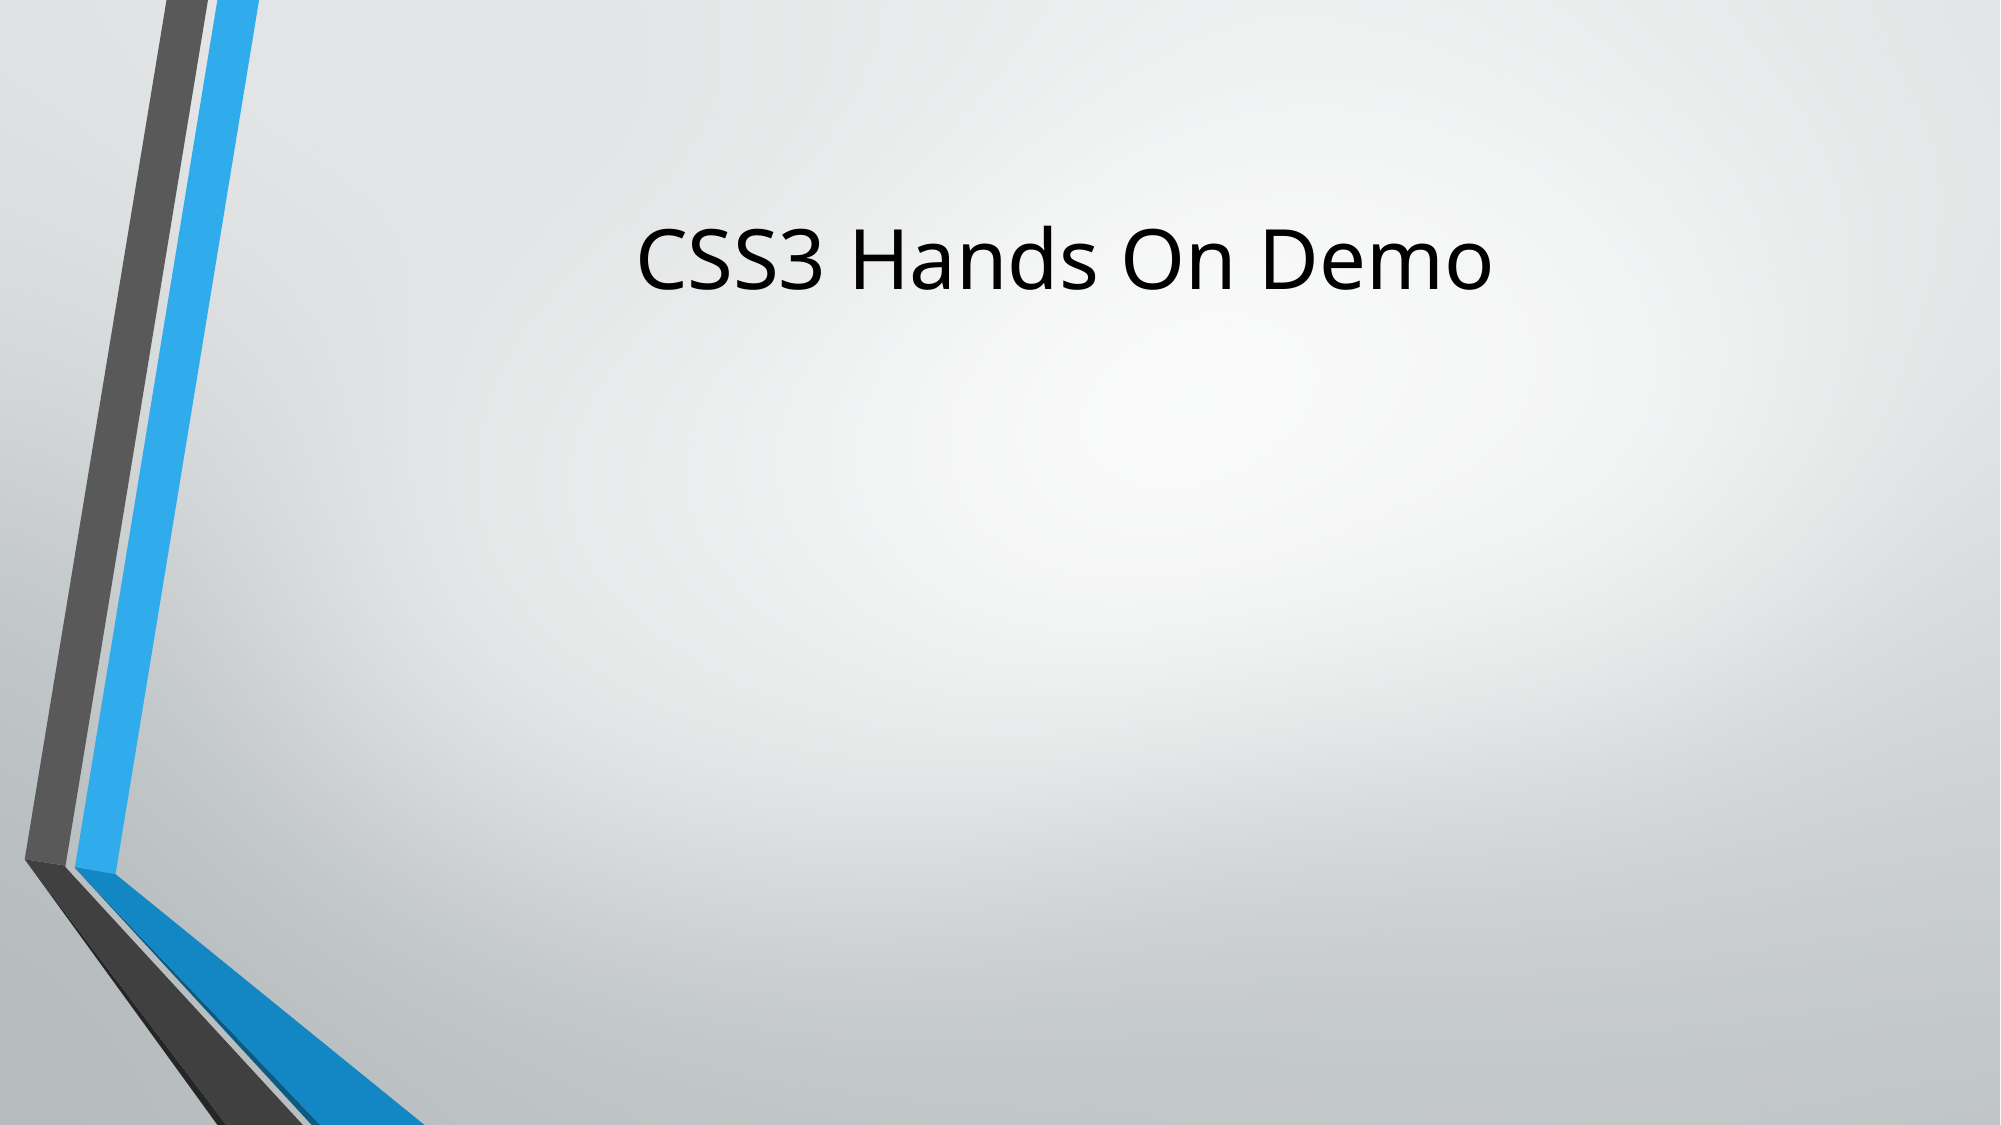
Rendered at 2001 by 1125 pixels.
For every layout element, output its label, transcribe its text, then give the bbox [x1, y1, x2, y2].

title CSS3 Hands On Demo [243, 112, 1887, 400]
